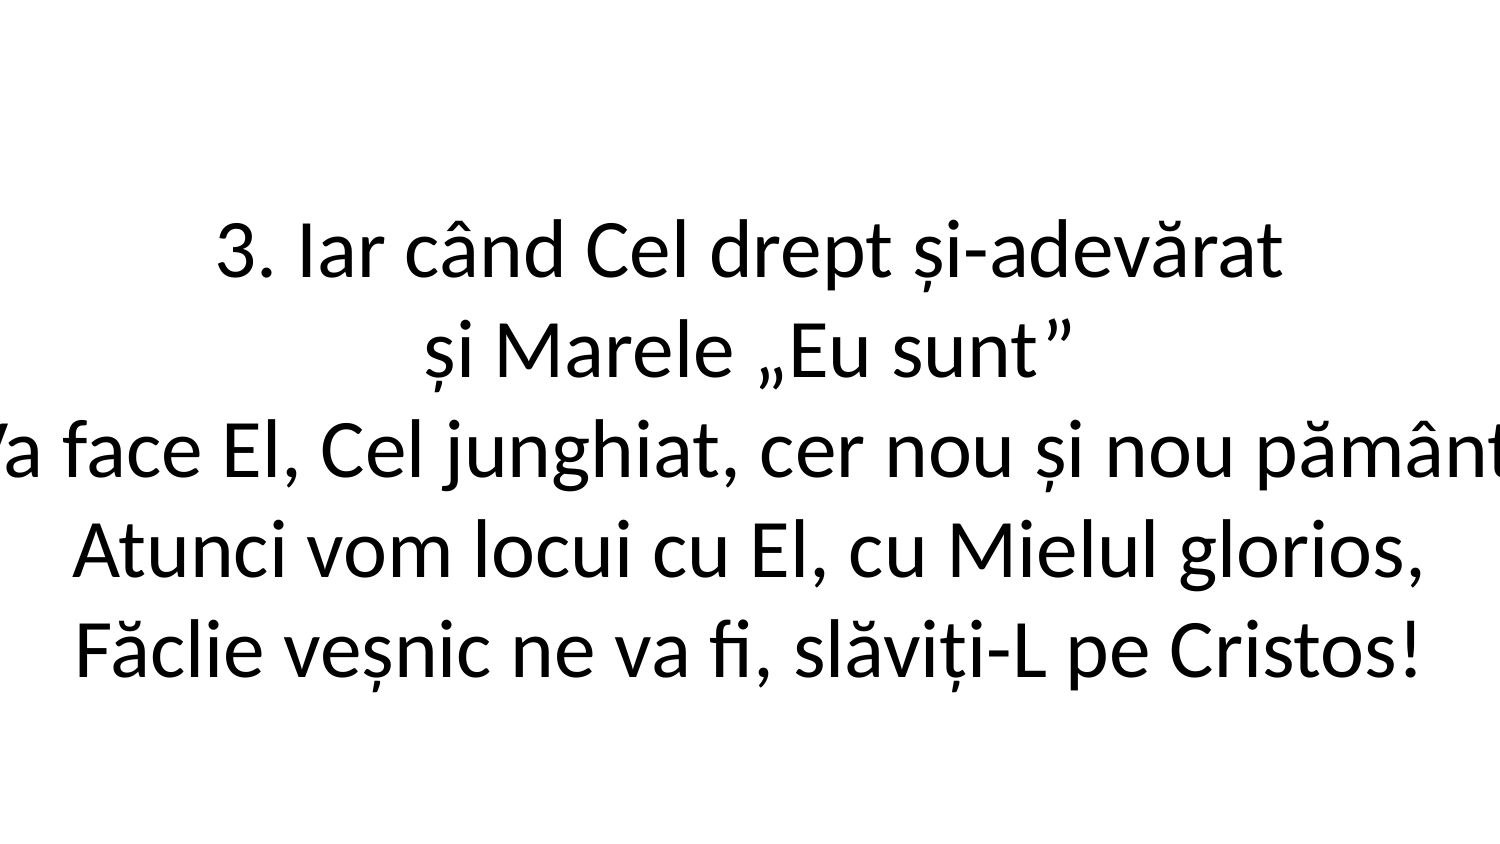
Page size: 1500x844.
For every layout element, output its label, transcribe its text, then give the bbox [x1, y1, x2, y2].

text_box 3. Iar când Cel drept și-adevărat și Marele „Eu sunt” Va face El, Cel junghiat, cer nou și nou pământ, Atunci vom locui cu El, cu Mielul glorios, Făclie veșnic ne va fi, slăviți-L pe Cristos! [0, 142, 1500, 702]
